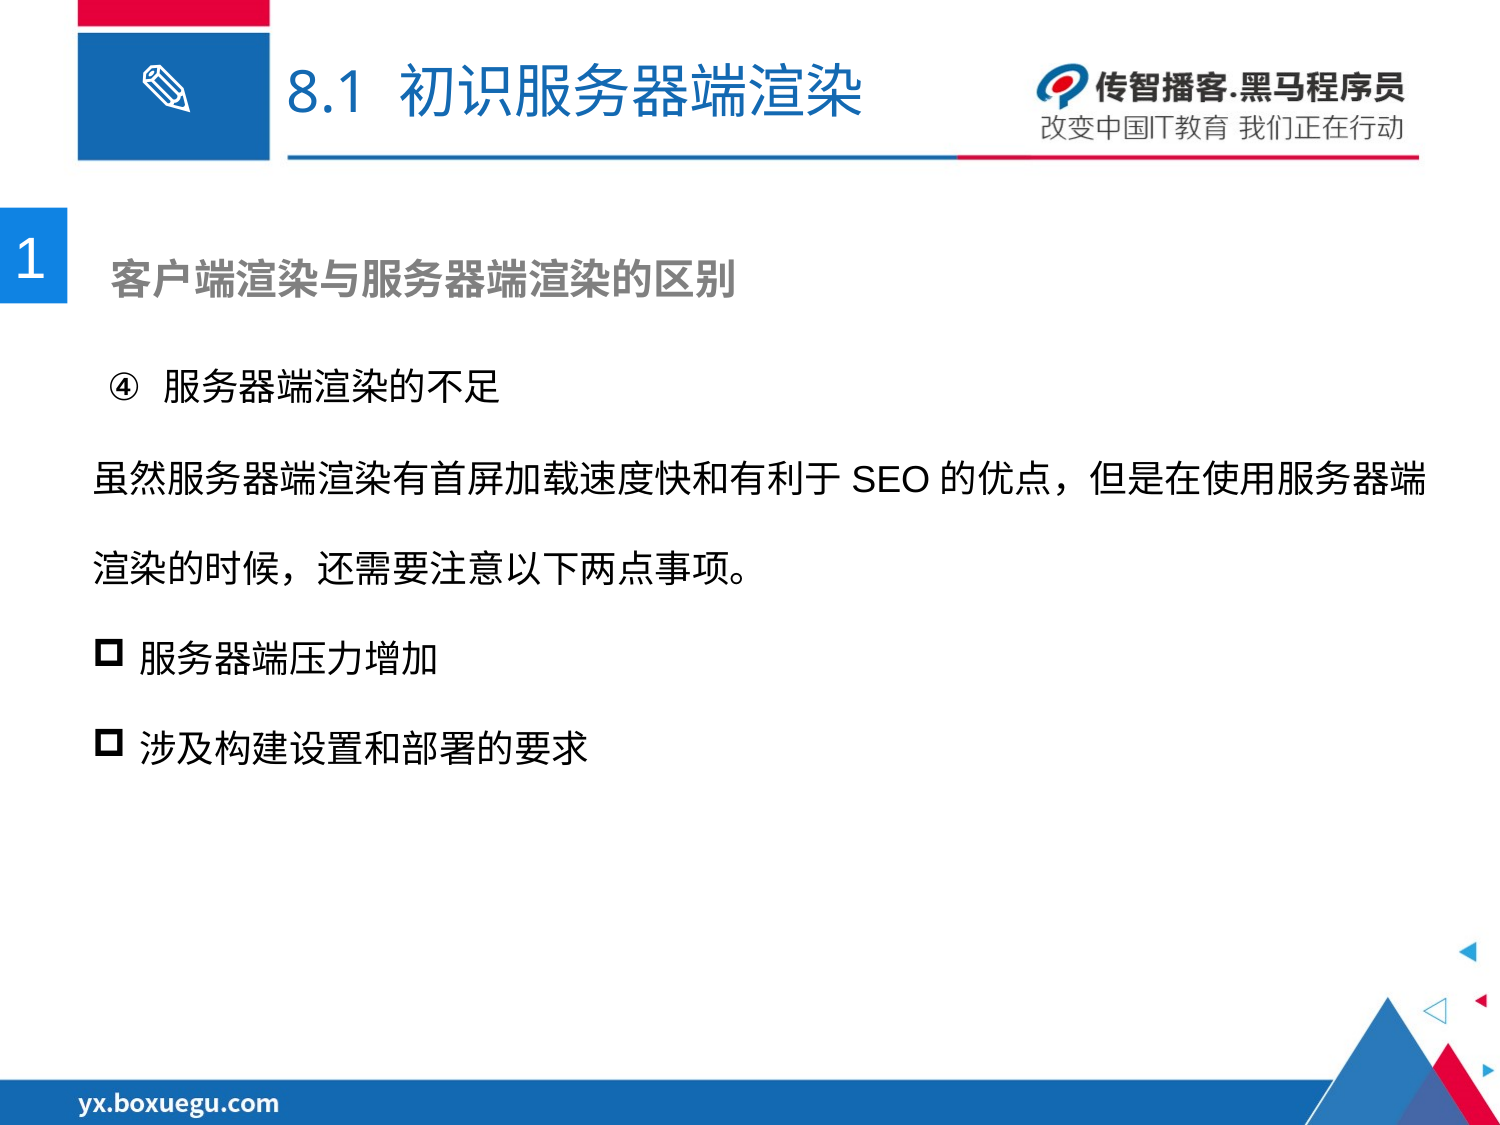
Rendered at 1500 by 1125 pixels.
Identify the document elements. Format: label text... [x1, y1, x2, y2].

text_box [0, 207, 842, 311]
text_box 服务器端渲染的不足 [92, 310, 1416, 416]
text_box 虽然服务器端渲染有首屏加载速度快和有利于SEO的优点，但是在使用服务器端渲染的时候，还需要注意以下两点事项。 服务器端压力增加 涉及构建设置和部署的要求 [77, 402, 1444, 778]
picture [0, 1, 1500, 1125]
title 8.1 初识服务器端渲染 [271, 25, 1046, 153]
